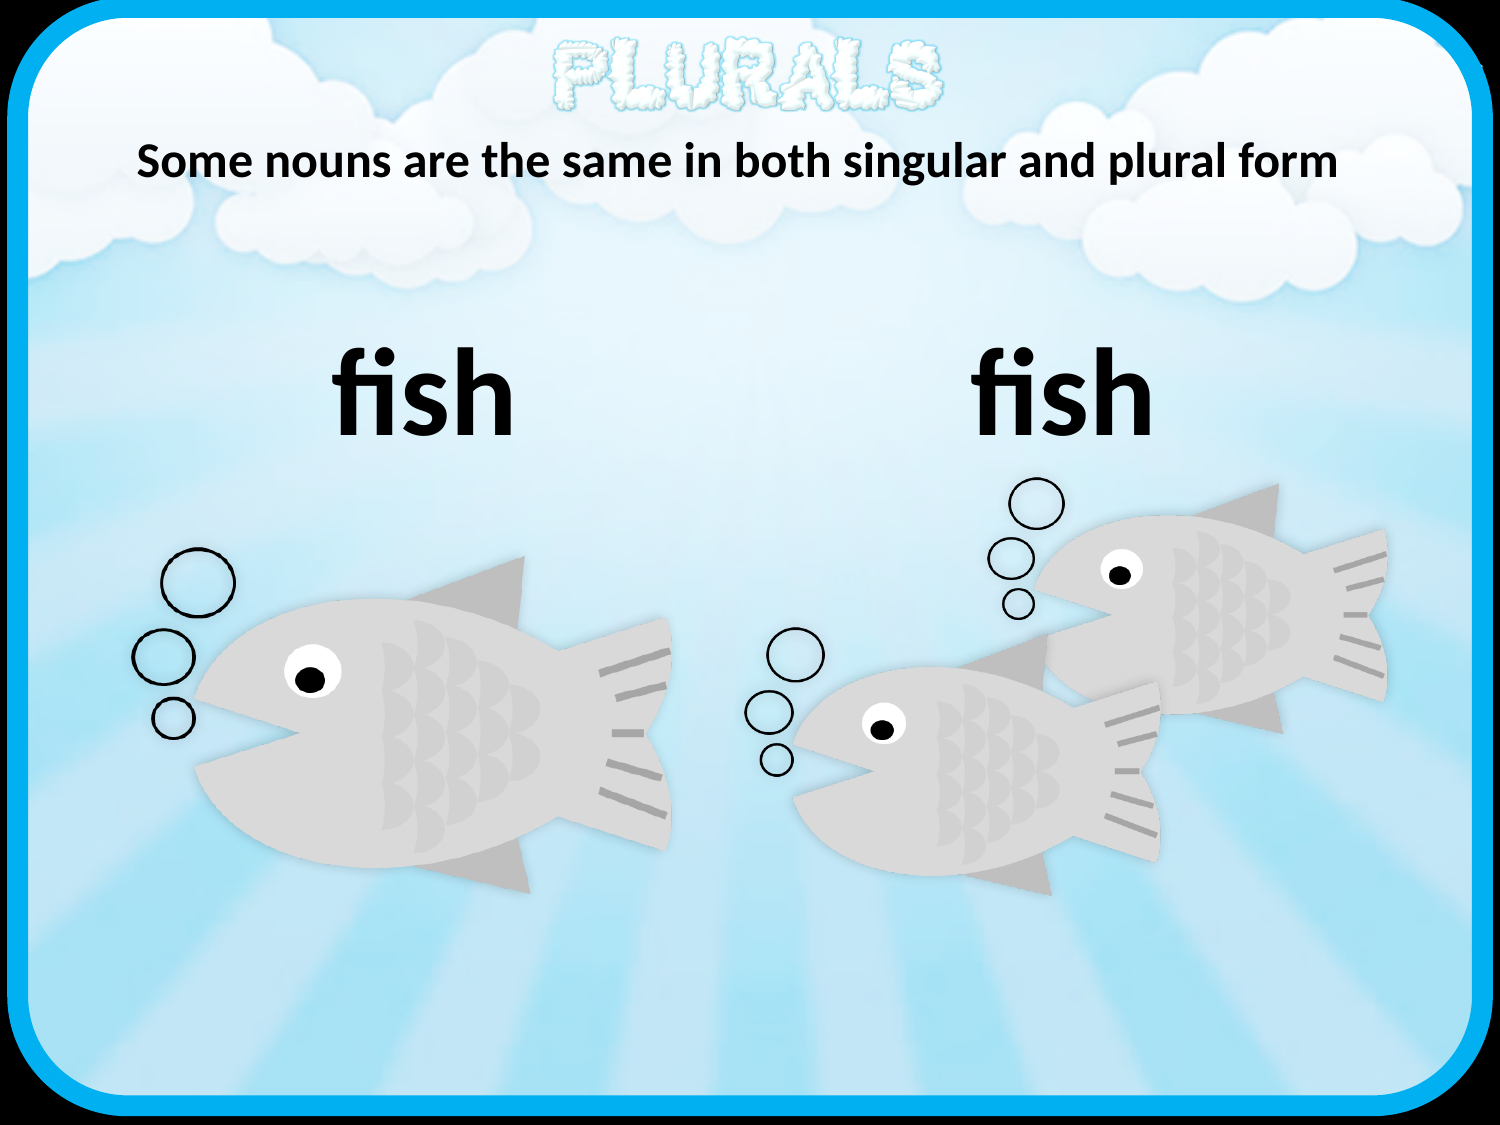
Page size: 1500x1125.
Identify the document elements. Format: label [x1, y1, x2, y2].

text_box [0, 0, 1500, 1125]
picture [549, 33, 947, 114]
